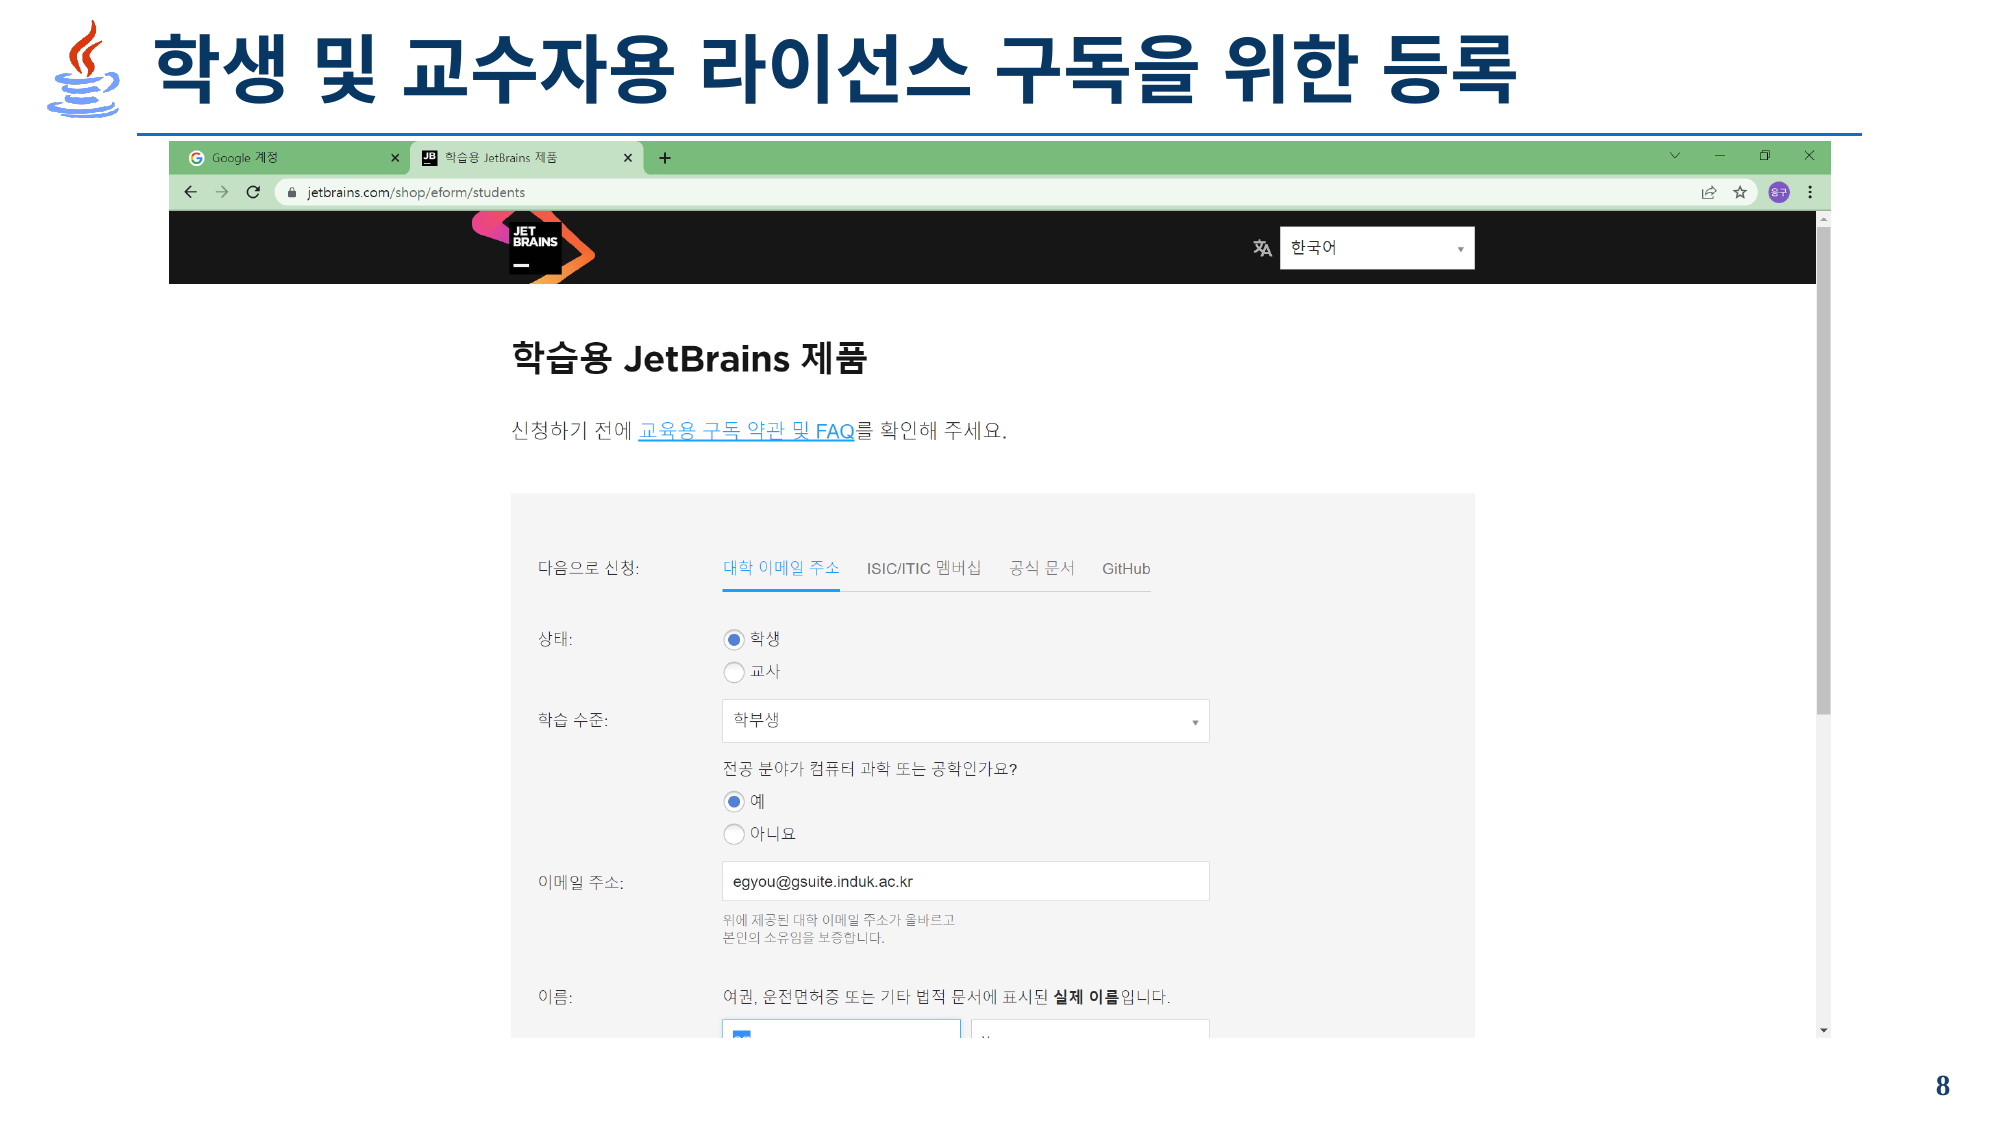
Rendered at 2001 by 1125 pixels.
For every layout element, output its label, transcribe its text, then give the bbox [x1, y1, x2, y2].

slide_number 8 [1862, 1053, 1966, 1114]
title 학생 및 교수자용 라이선스 구독을 위한 등록 [137, 21, 1863, 126]
picture [34, 20, 132, 118]
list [169, 141, 1831, 1038]
